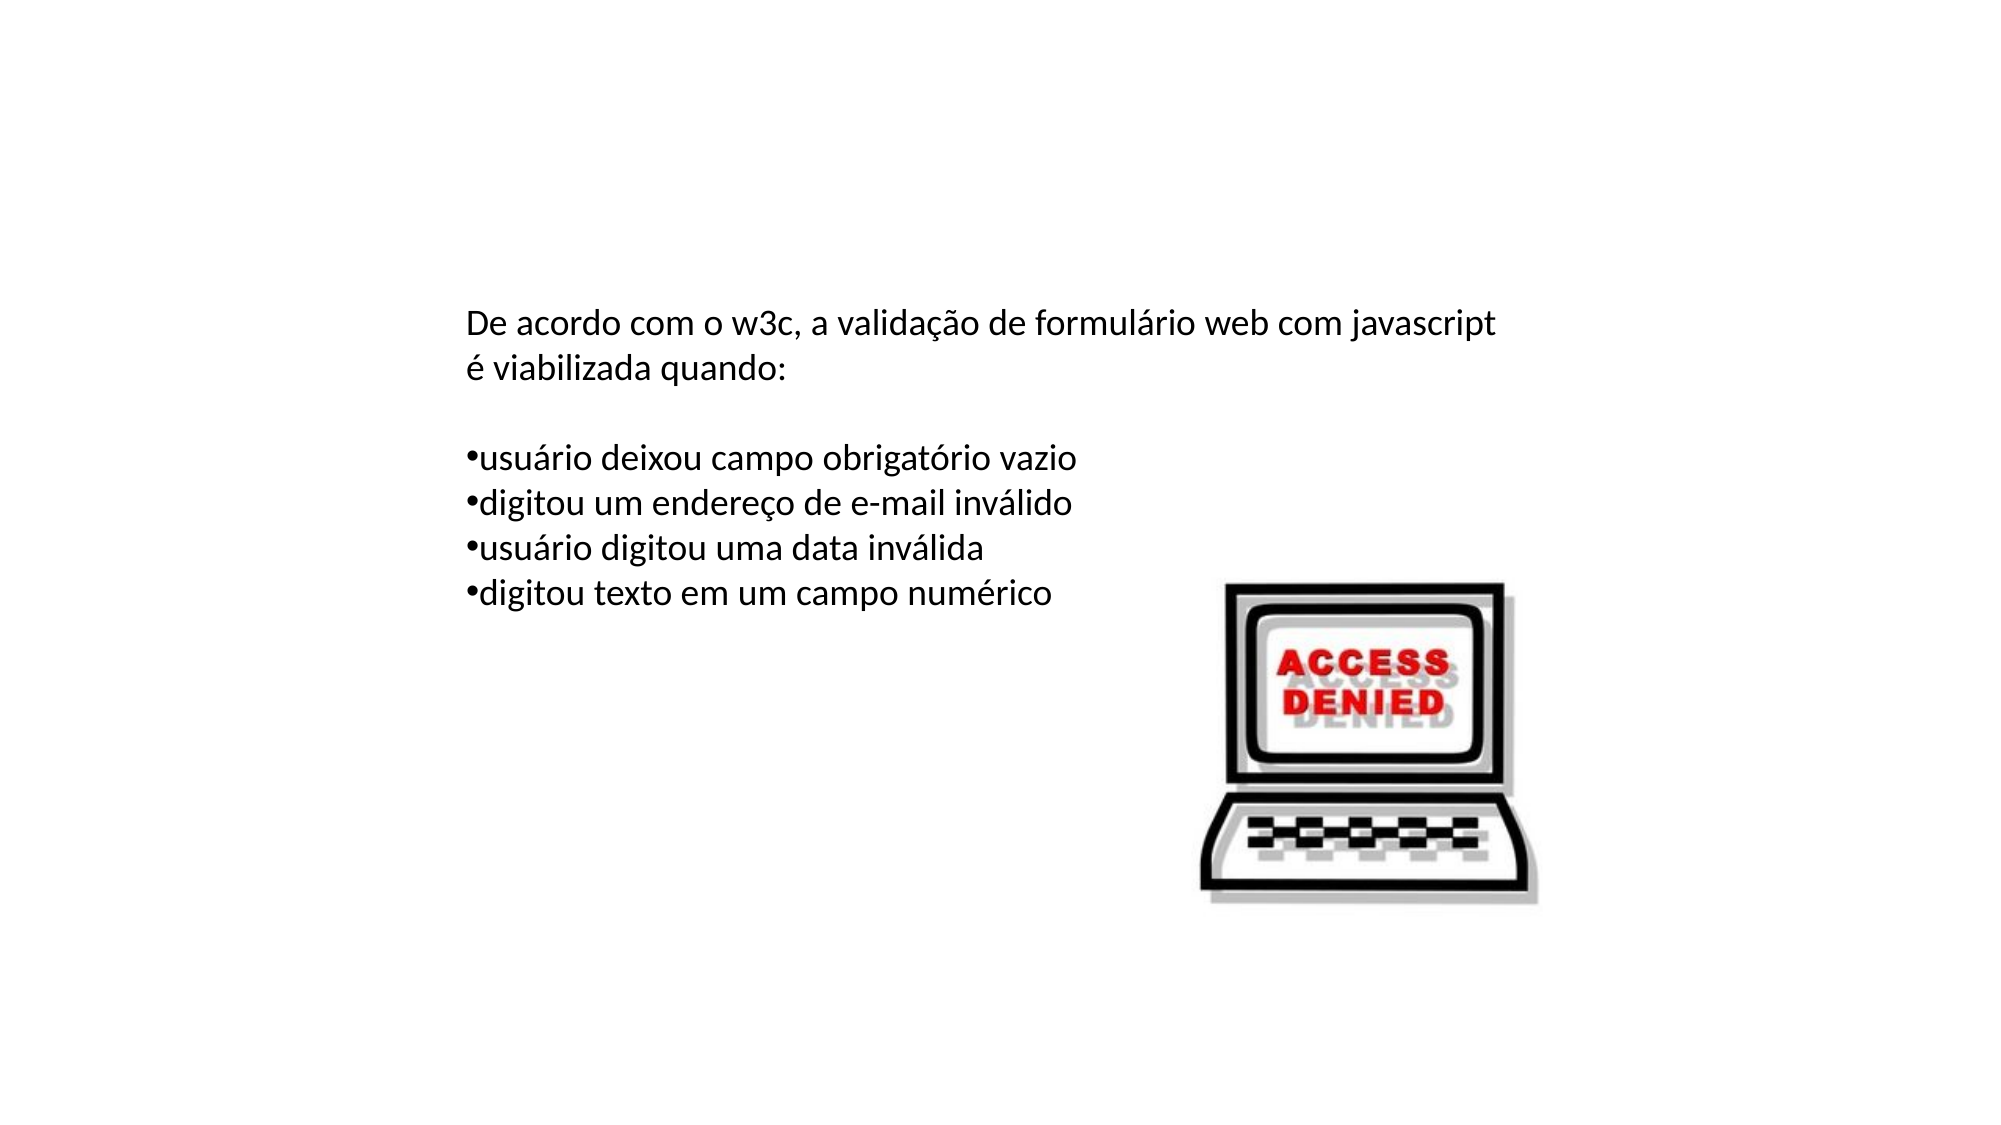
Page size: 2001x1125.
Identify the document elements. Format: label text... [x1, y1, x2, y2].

picture [1129, 503, 1599, 973]
text_box De acordo com o w3c, a validação de formulário web com javascript é viabilizada quando: usuário deixou campo obrigatório vazio digitou um endereço de e-mail inválido usuário digitou uma data inválida digitou texto em um campo numérico [451, 290, 1513, 711]
